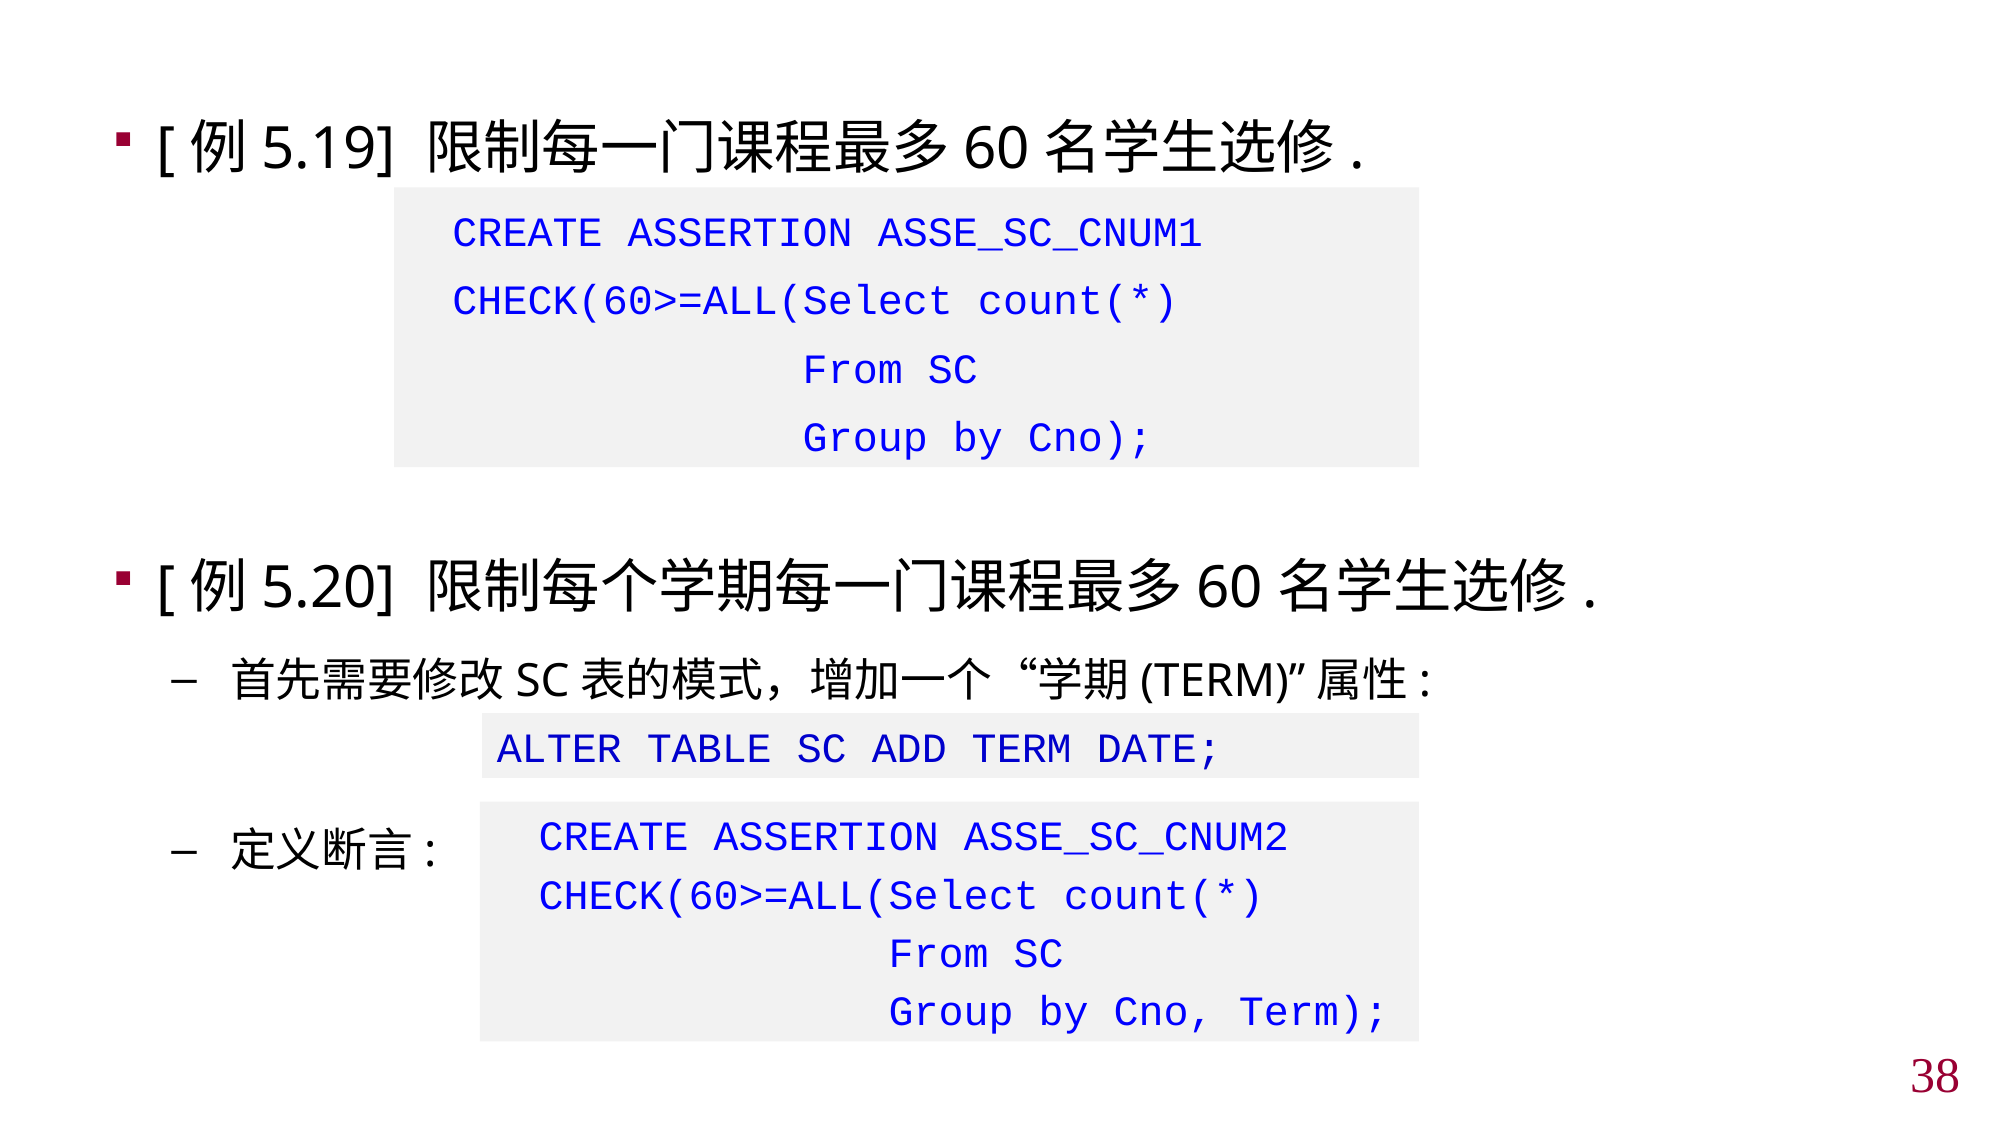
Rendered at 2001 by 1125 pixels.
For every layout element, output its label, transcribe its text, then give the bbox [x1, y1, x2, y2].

text_box ALTER TABLE SC ADD TERM DATE; [482, 713, 1420, 778]
text_box CREATE ASSERTION ASSE_SC_CNUM2 CHECK(60>=ALL(Select count(*) From SC Group by Cno, Term); [479, 801, 1419, 1042]
slide_number 37 [1550, 1048, 1975, 1096]
list [例5.19] 限制每一门课程最多60名学生选修. [例5.20] 限制每个学期每一门课程最多60名学生选修. 首先需要修改SC表的模式，增加一个“学期(TERM)”属性: 定义断言: [97, 75, 1904, 1073]
text_box CREATE ASSERTION ASSE_SC_CNUM1 CHECK(60>=ALL(Select count(*) From SC Group by Cno); [394, 187, 1420, 468]
